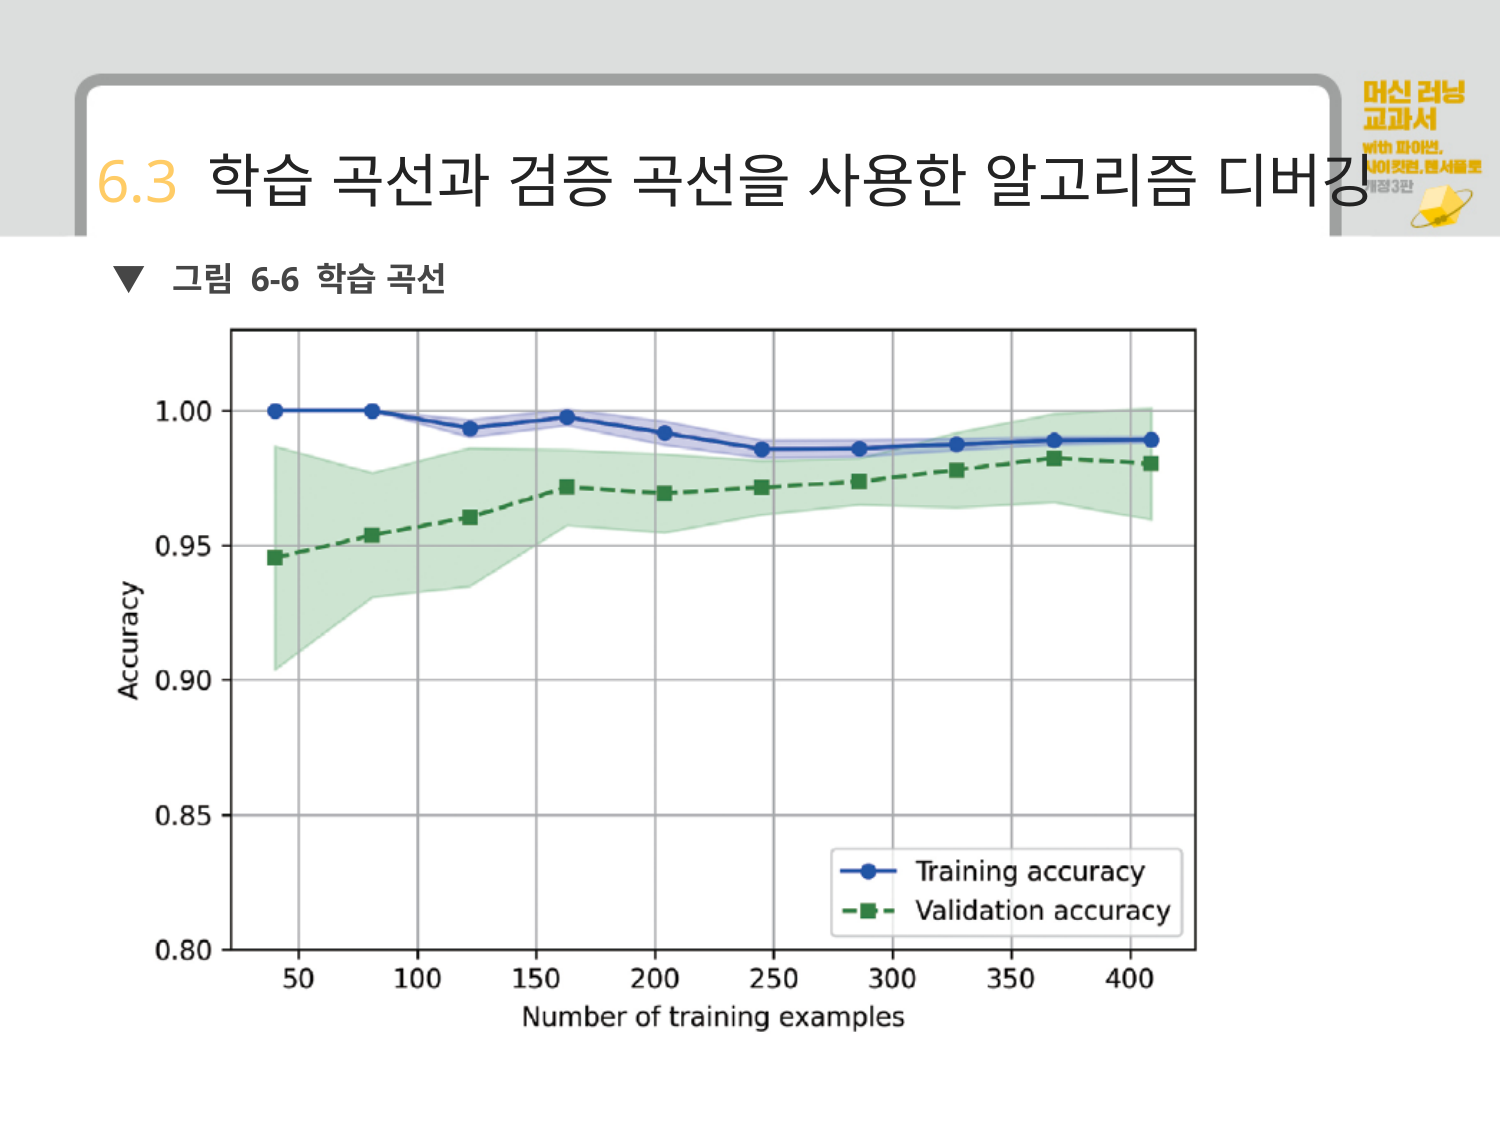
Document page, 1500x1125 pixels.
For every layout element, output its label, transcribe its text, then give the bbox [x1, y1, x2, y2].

text_box ▼ 그림 6-6 학습 곡선 [97, 251, 1424, 317]
title 6.3 학습 곡선과 검증 곡선을 사용한 알고리즘 디버깅 [81, 90, 1412, 222]
picture [0, 0, 1500, 1125]
